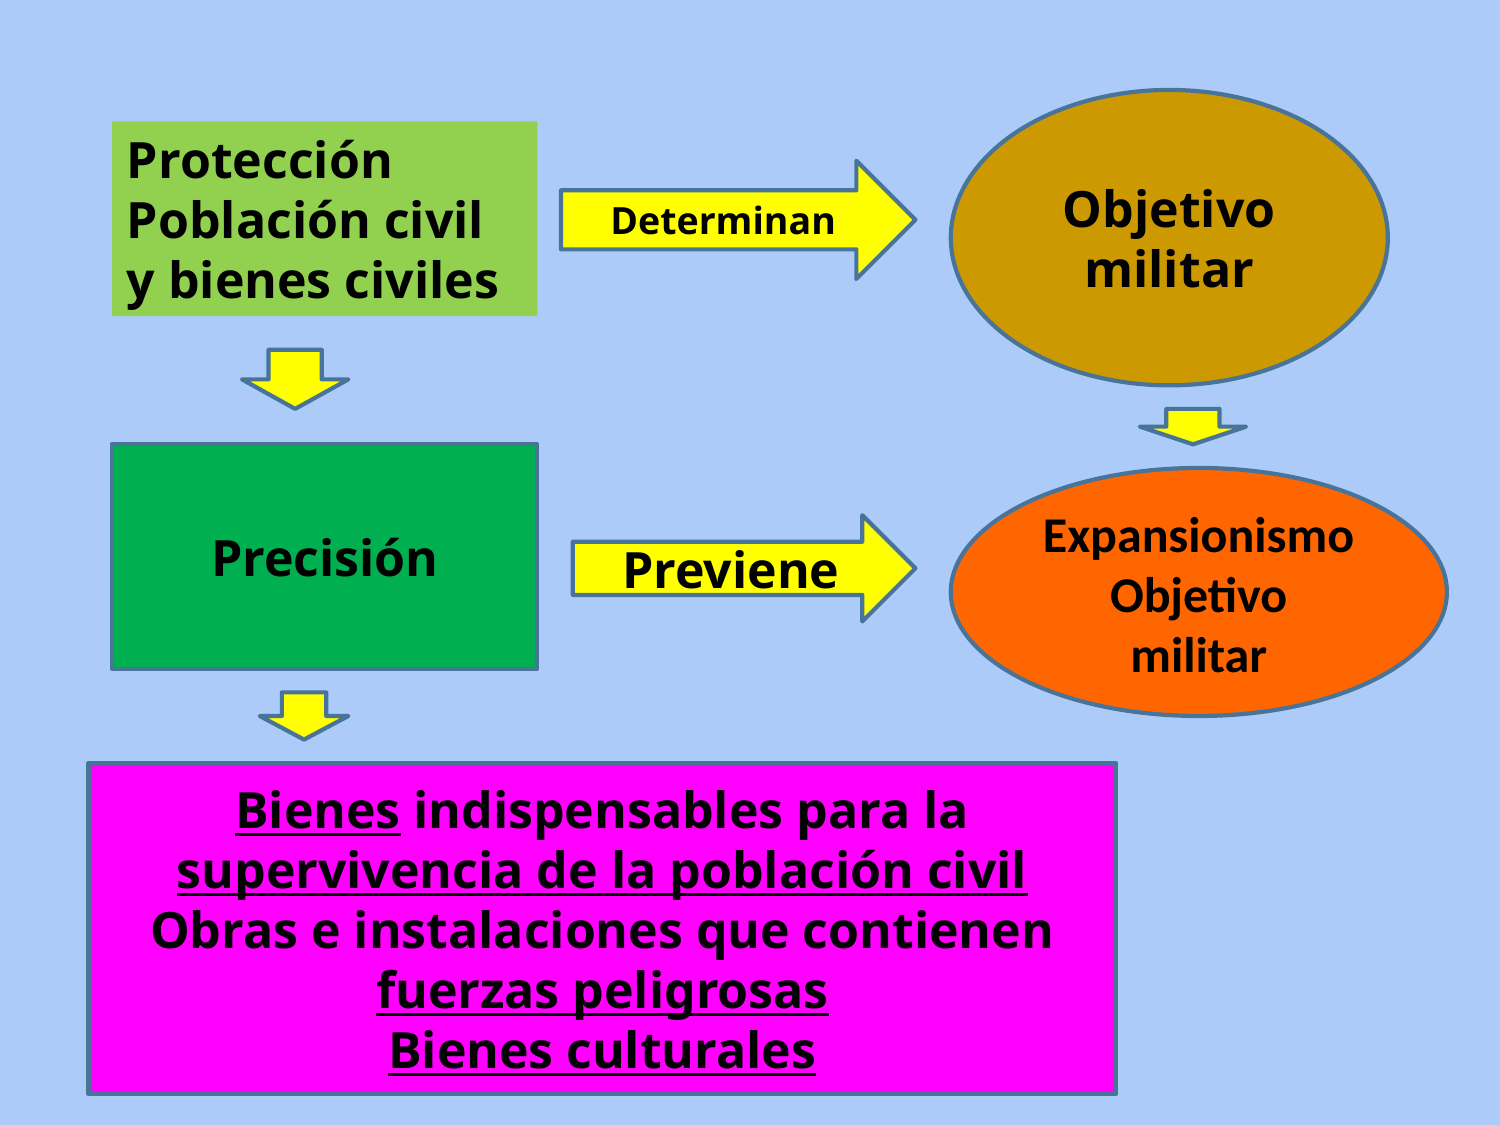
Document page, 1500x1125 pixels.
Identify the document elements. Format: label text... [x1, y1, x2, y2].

text_box [1137, 406, 1249, 447]
text_box Expansionismo Objetivo militar [948, 465, 1450, 719]
text_box Previene [570, 513, 918, 624]
text_box Determinan [558, 158, 918, 281]
text_box Bienes indispensables para la supervivencia de la población civil Obras e instalaciones que contienen fuerzas peligrosas Bienes culturales [86, 761, 1118, 1096]
text_box Protección Población civil y bienes civiles [112, 121, 538, 317]
text_box Objetivo militar [948, 87, 1390, 388]
text_box [257, 690, 351, 742]
text_box [239, 347, 351, 411]
text_box Precisión [110, 442, 539, 671]
